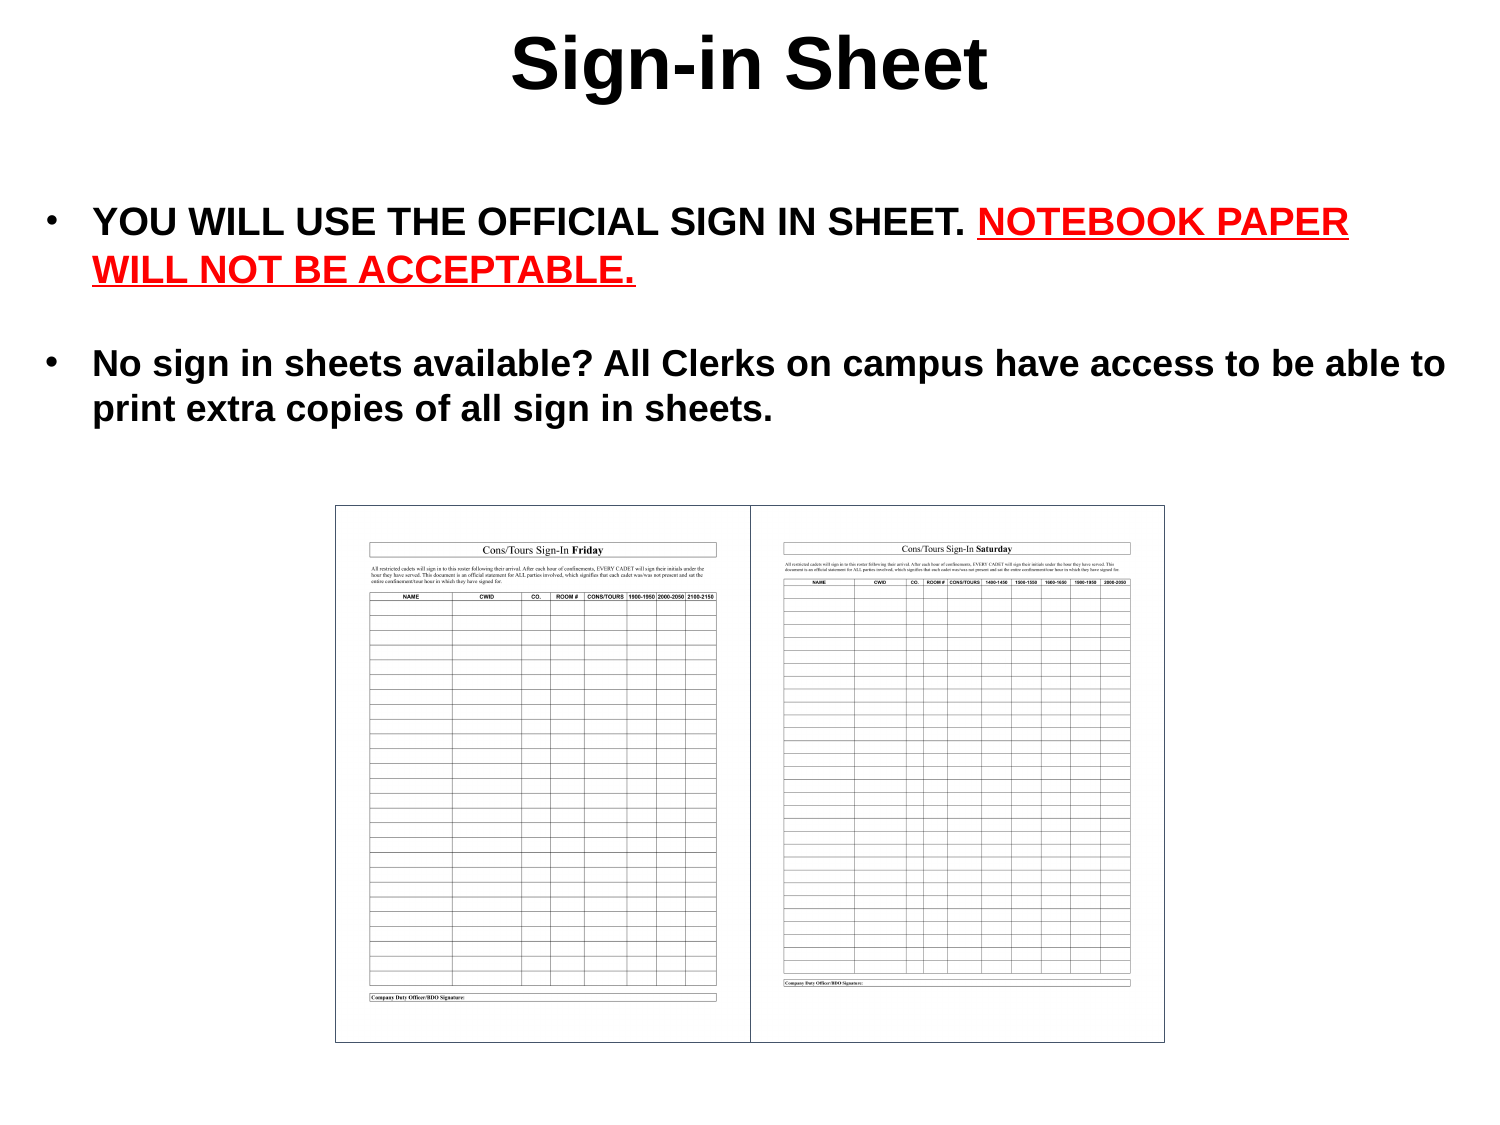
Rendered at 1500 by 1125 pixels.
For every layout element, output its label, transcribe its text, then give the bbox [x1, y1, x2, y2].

picture [336, 506, 1164, 1042]
text_box YOU WILL USE THE OFFICIAL SIGN IN SHEET. NOTEBOOK PAPER WILL NOT BE ACCEPTABLE. No sign in sheets available? All Clerks on campus have access to be able to print extra copies of all sign in sheets. [30, 188, 1470, 473]
title Sign-in Sheet [103, 0, 1397, 175]
